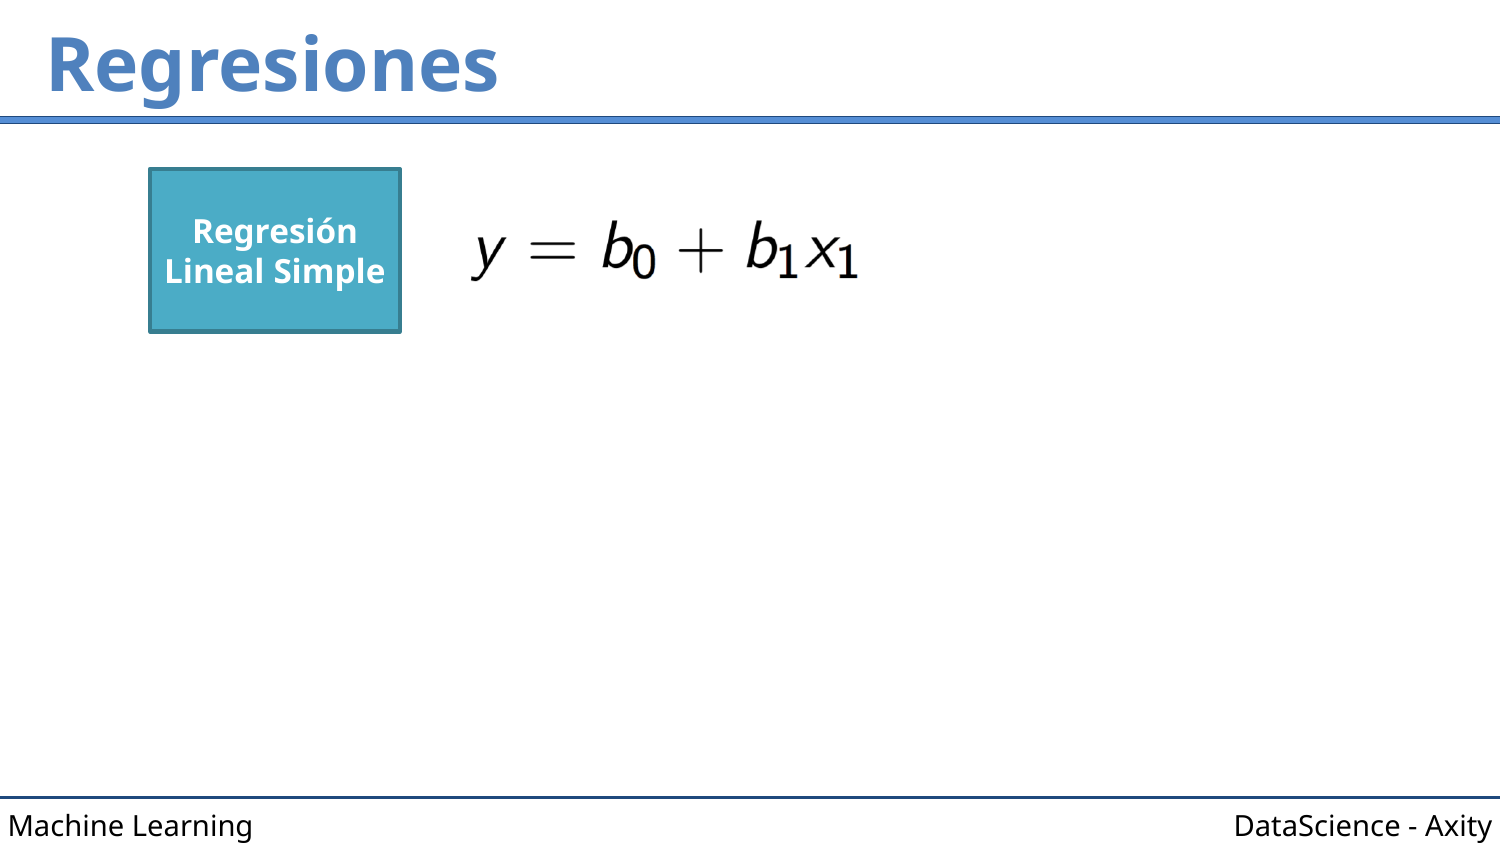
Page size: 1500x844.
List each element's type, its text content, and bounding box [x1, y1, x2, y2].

title Regresiones [36, 0, 1500, 123]
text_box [149, 168, 401, 332]
picture [463, 215, 863, 285]
